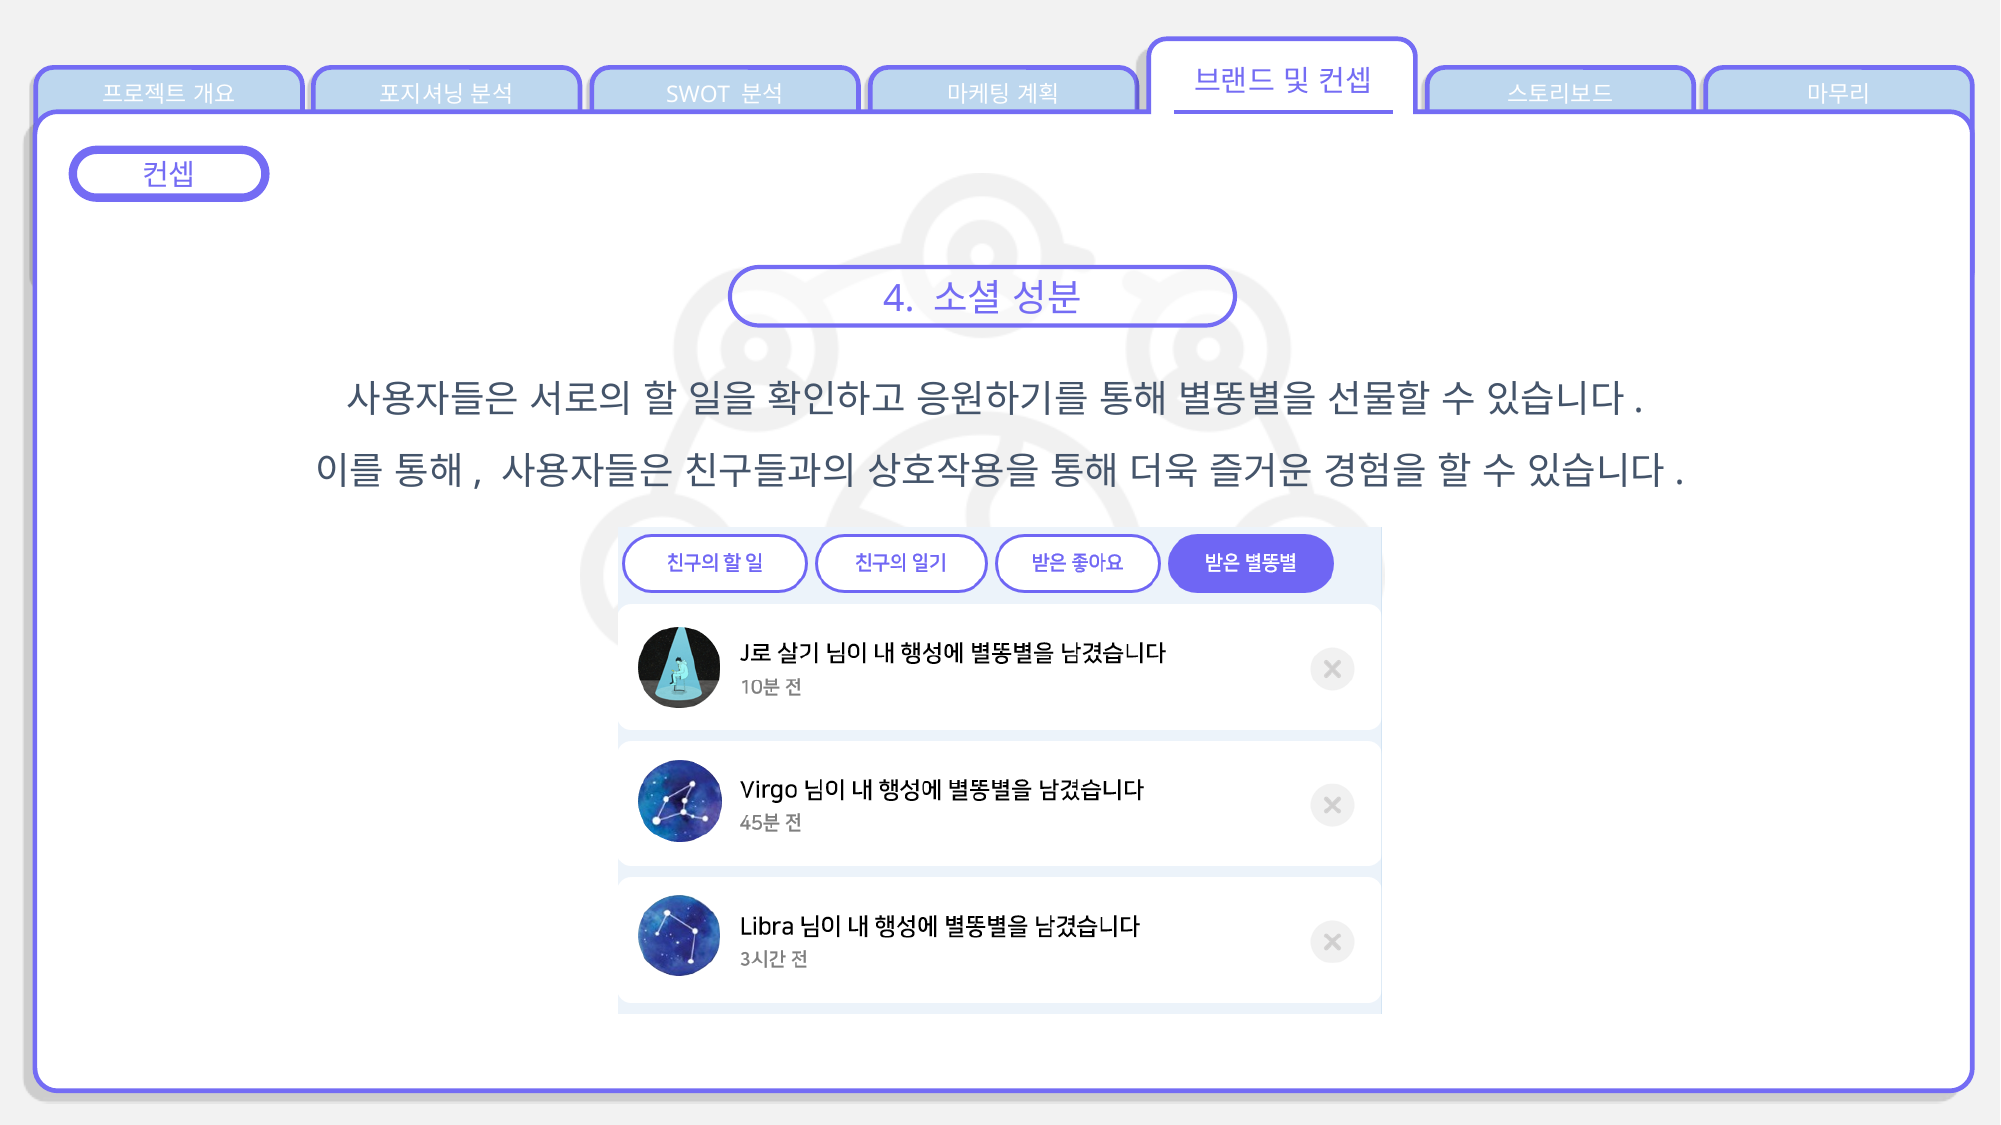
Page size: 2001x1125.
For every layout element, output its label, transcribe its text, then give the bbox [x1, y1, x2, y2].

text_box SWOT 분석 [590, 66, 860, 110]
text_box 포지셔닝 분석 [312, 66, 582, 110]
text_box 사용자들은 서로의 할 일을 확인하고 응원하기를 통해 별똥별을 선물할 수 있습니다. 이를 통해, 사용자들은 친구들과의 상호작용을 통해 더욱 즐거운 경험을 할 수 있습니다. [1385, 340, 1814, 500]
text_box 마무리 [1704, 66, 1974, 130]
text_box 프로젝트 개요 [34, 66, 304, 123]
picture [580, 173, 1385, 1014]
text_box 스토리보드 [1426, 66, 1695, 110]
text_box 컨셉 [71, 148, 267, 199]
text_box 사용자들은 서로의 할 일을 확인하고 응원하기를 통해 별똥별을 선물할 수 있습니다. 이를 통해, 사용자들은 친구들과의 상호작용을 통해 더욱 즐거운 경험을 할 수 있습니다. [186, 340, 580, 500]
text_box 브랜드 및 컨셉 [1165, 54, 1401, 105]
text_box 마케팅 계획 [869, 66, 1137, 110]
text_box [33, 37, 1974, 1092]
